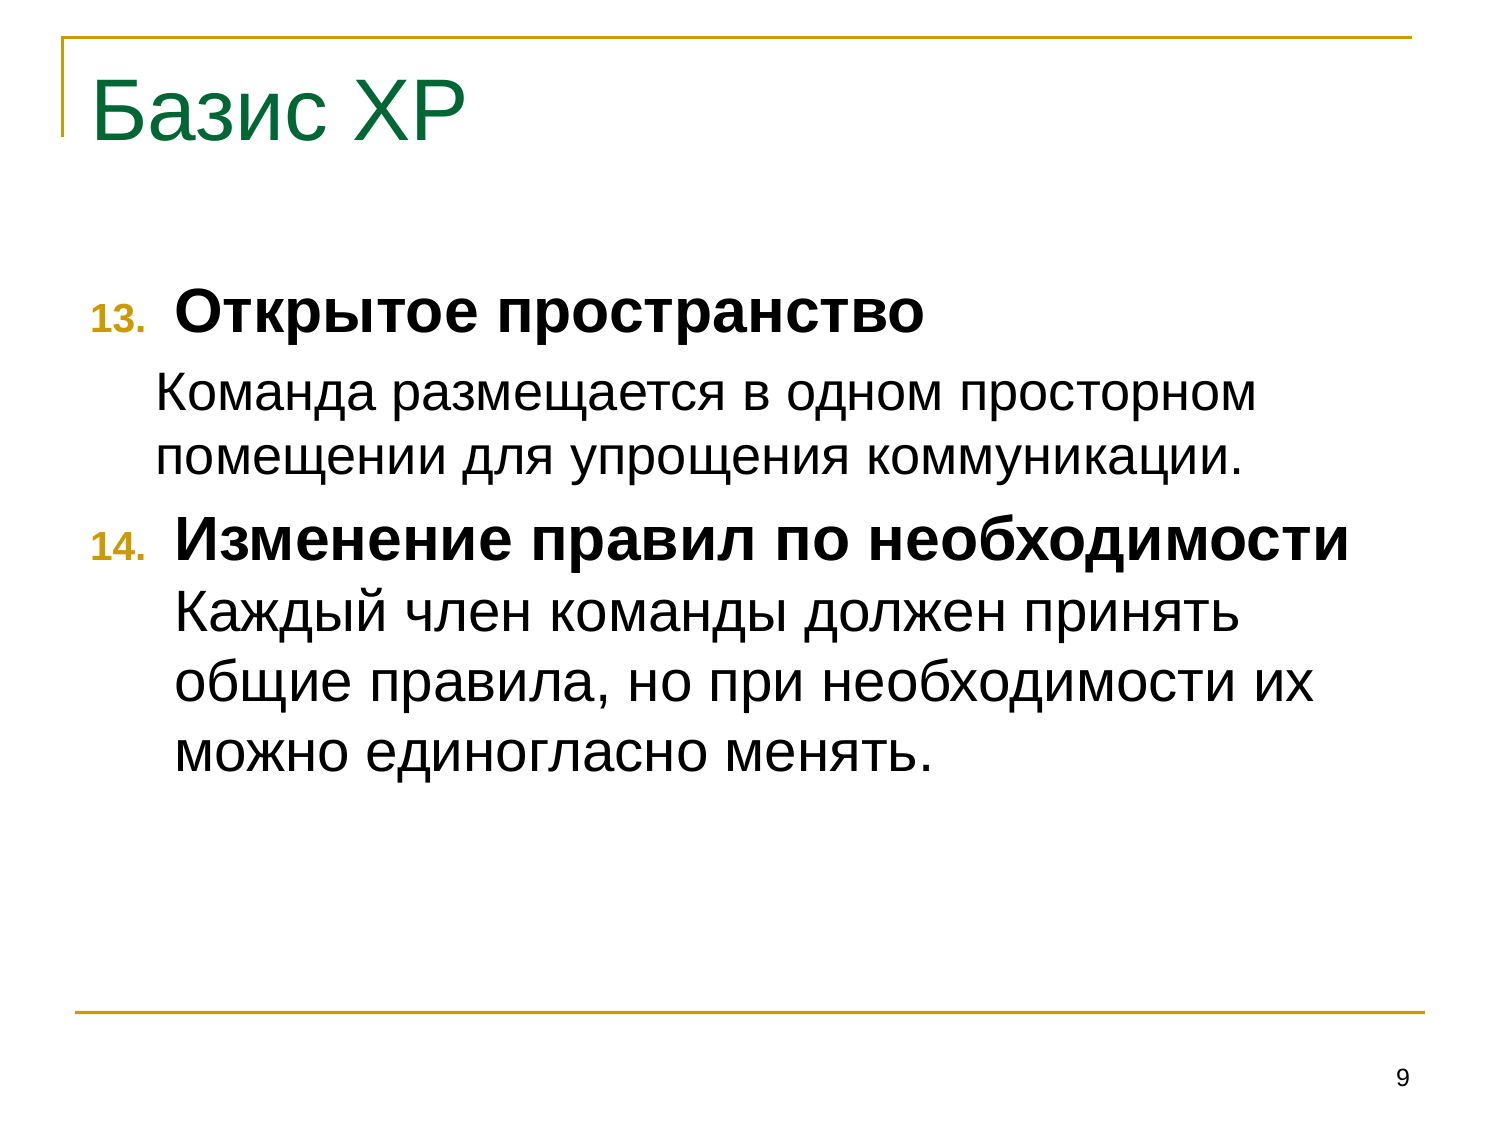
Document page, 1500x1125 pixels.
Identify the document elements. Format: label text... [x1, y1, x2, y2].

list Открытое пространство Команда размещается в одном просторном помещении для упрощения коммуникации. Изменение правил по необходимости Каждый член команды должен принять общие правила, но при необходимости их можно единогласно менять. [74, 262, 1426, 1006]
slide_number 9 [1074, 1023, 1426, 1100]
title Базис XP [74, 45, 1426, 233]
